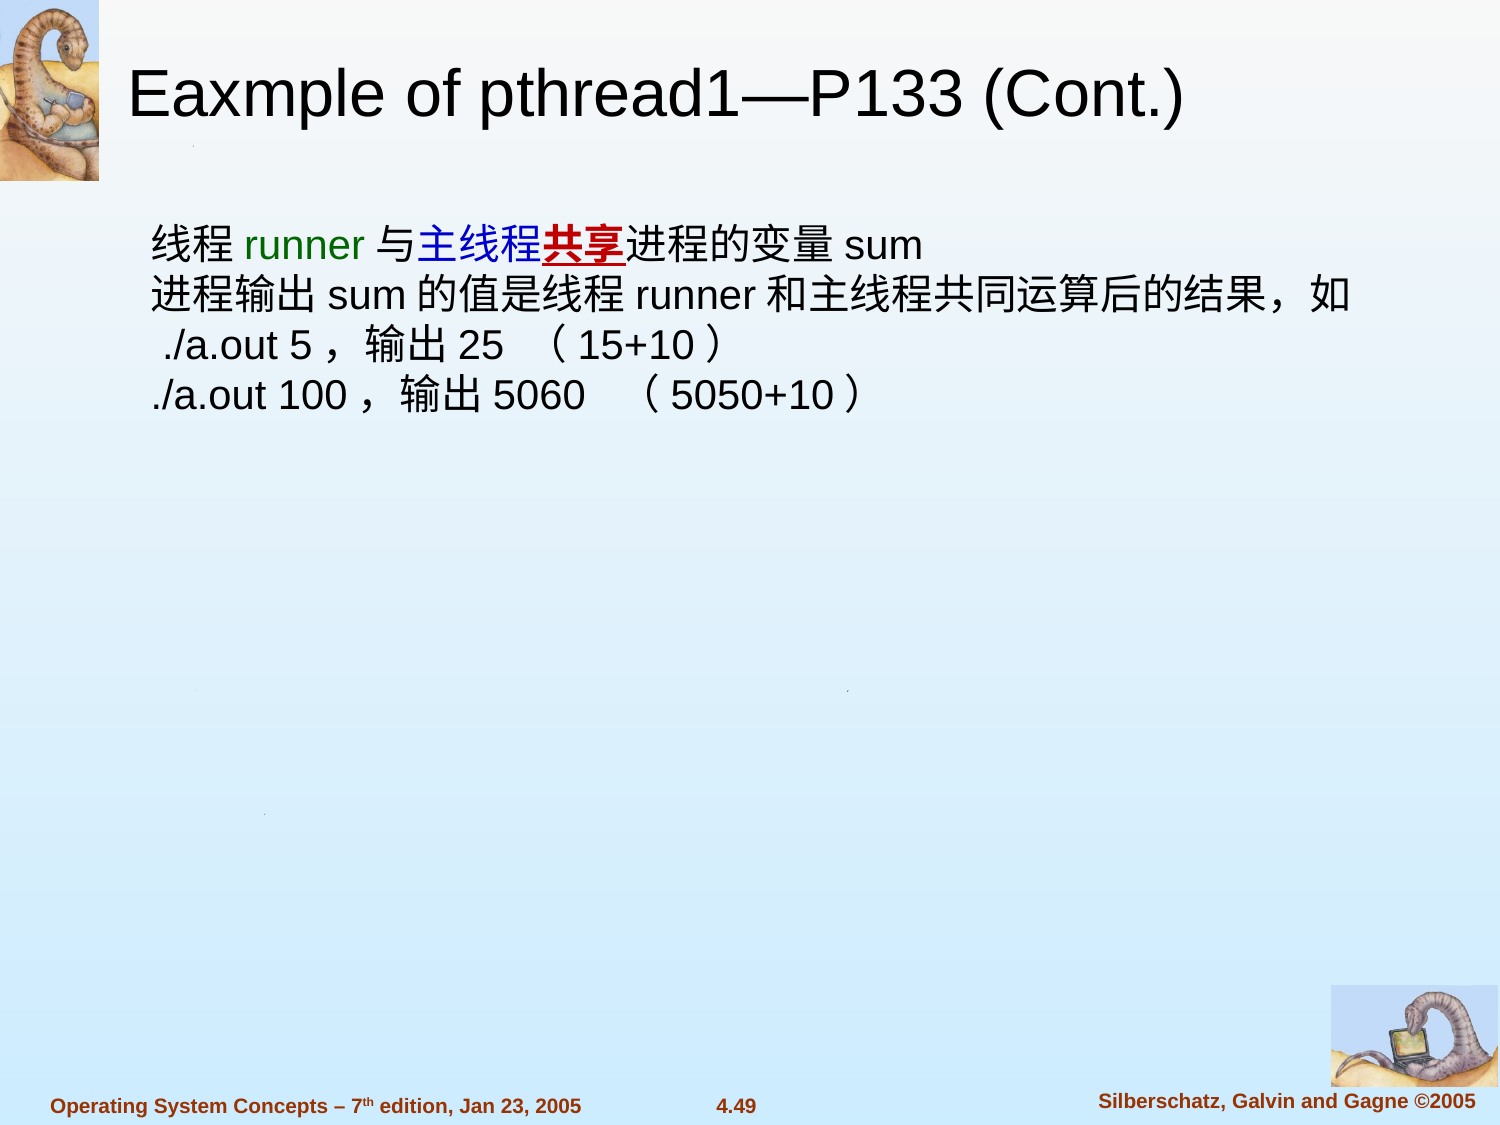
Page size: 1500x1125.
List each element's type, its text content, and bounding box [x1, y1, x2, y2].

title Eaxmple of pthread1—P133 (Cont.) [112, 37, 1438, 138]
picture [1331, 985, 1498, 1087]
list 线程runner与主线程共享进程的变量sum 进程输出sum的值是线程runner和主线程共同运算后的结果，如 ./a.out 5，输出25 （15+10） ./a.out 100，输出5060 （5050+10） [135, 210, 1384, 936]
picture [0, 0, 99, 181]
